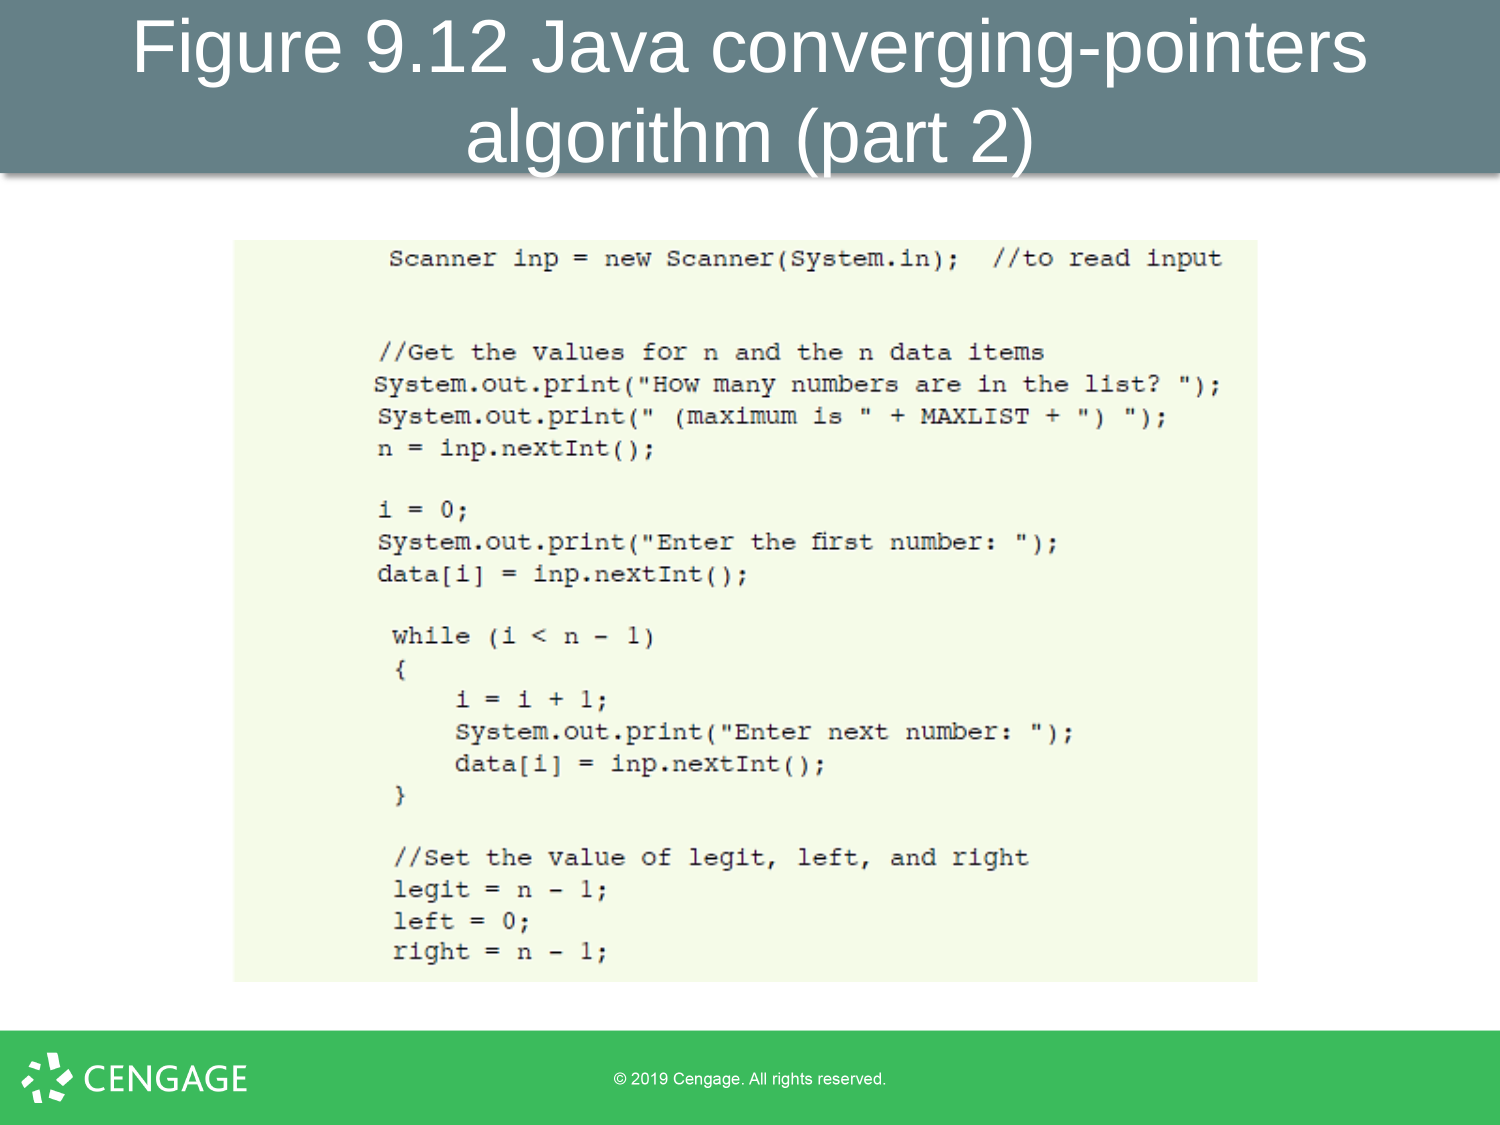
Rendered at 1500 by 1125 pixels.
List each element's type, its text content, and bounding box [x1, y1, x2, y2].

picture [0, 0, 1500, 1125]
title Figure 9.12 Java converging-pointers algorithm (part 2) [4, 0, 1498, 174]
